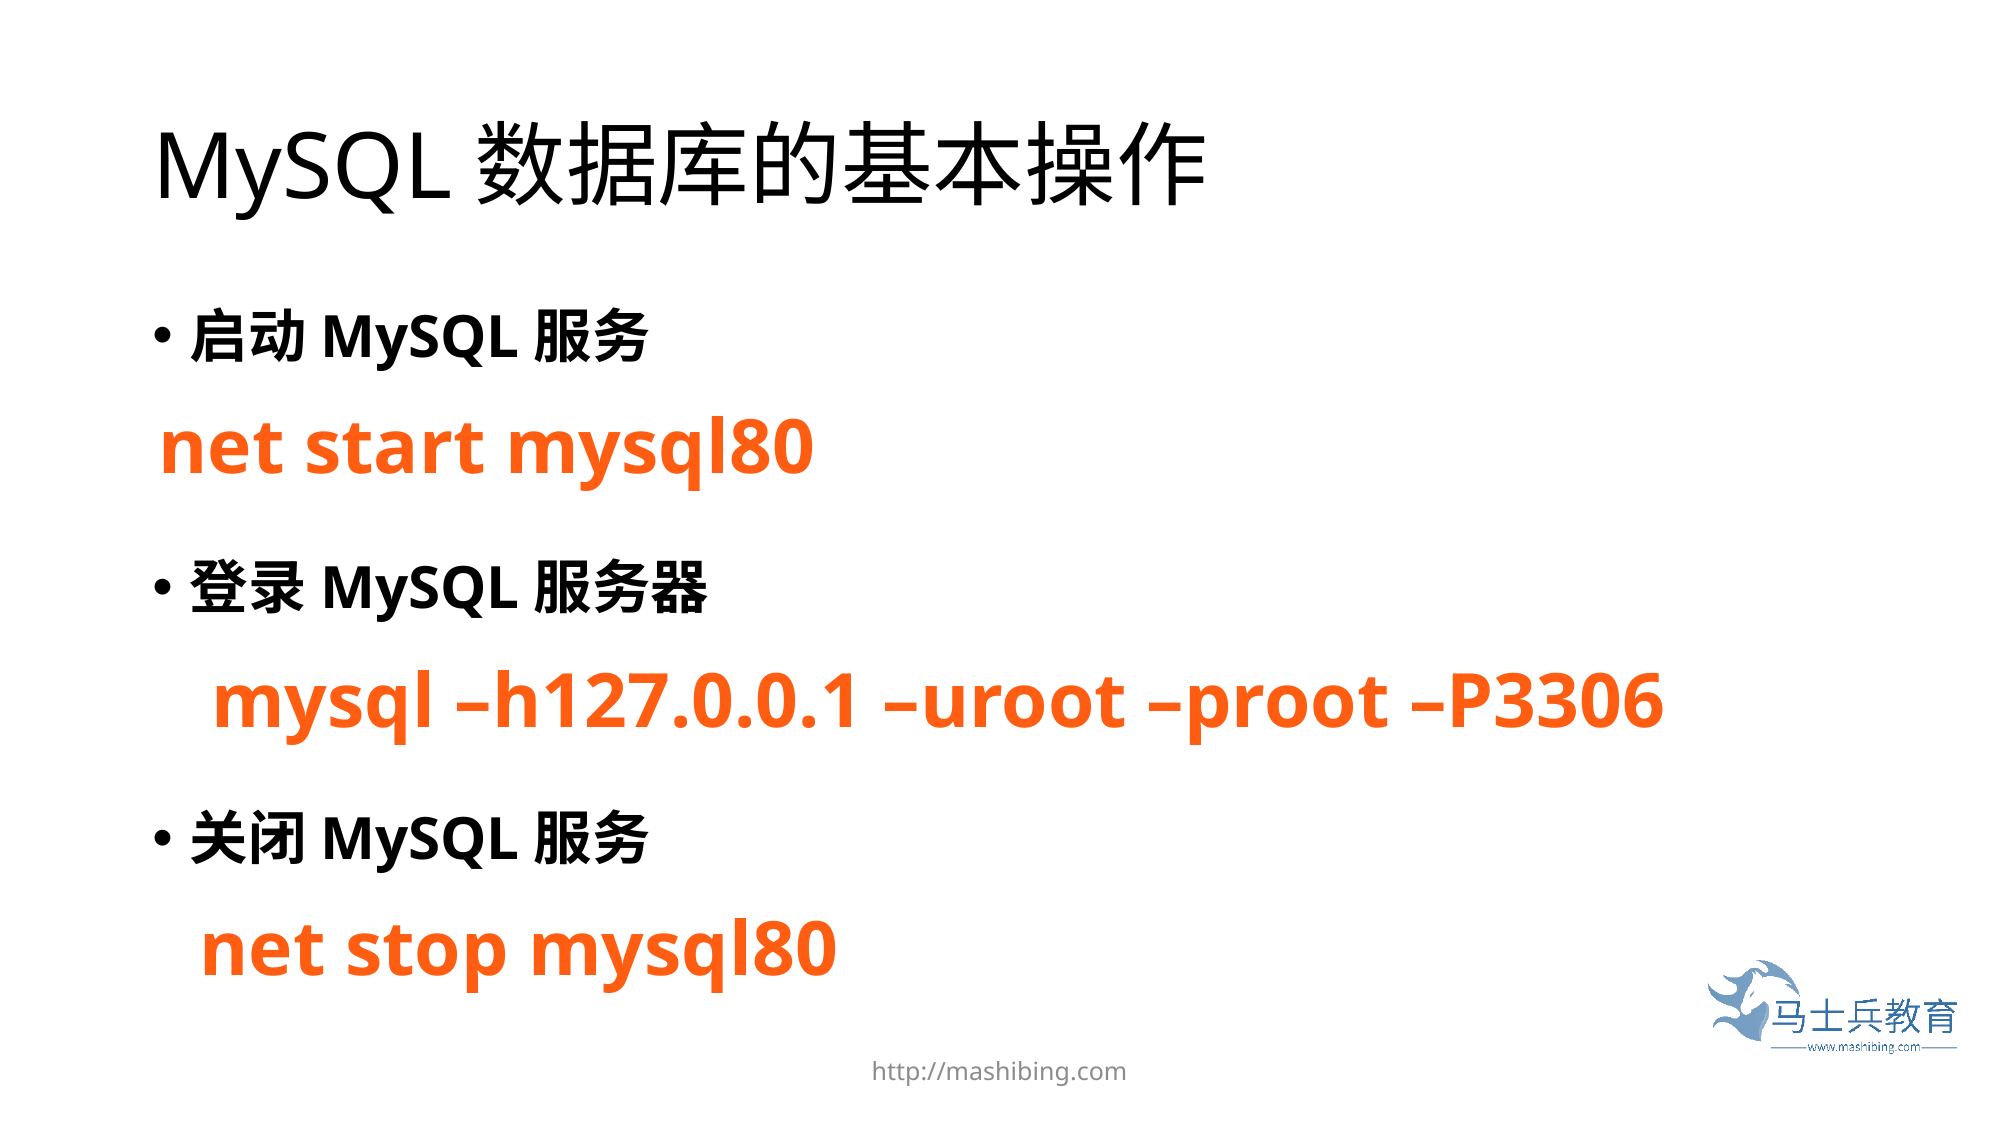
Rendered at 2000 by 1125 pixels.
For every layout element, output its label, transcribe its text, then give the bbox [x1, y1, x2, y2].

title MySQL数据库的基本操作 [137, 59, 1862, 278]
picture [1696, 924, 1981, 1106]
list 启动MySQL服务 登录MySQL服务器 关闭MySQL服务 [137, 299, 1862, 1014]
text_box net start mysql80 [143, 391, 831, 497]
footer http://mashibing.com [662, 1042, 1338, 1103]
text_box net stop mysql80 [184, 893, 854, 999]
text_box mysql –h127.0.0.1 –uroot –proot –P3306 [196, 645, 1697, 751]
